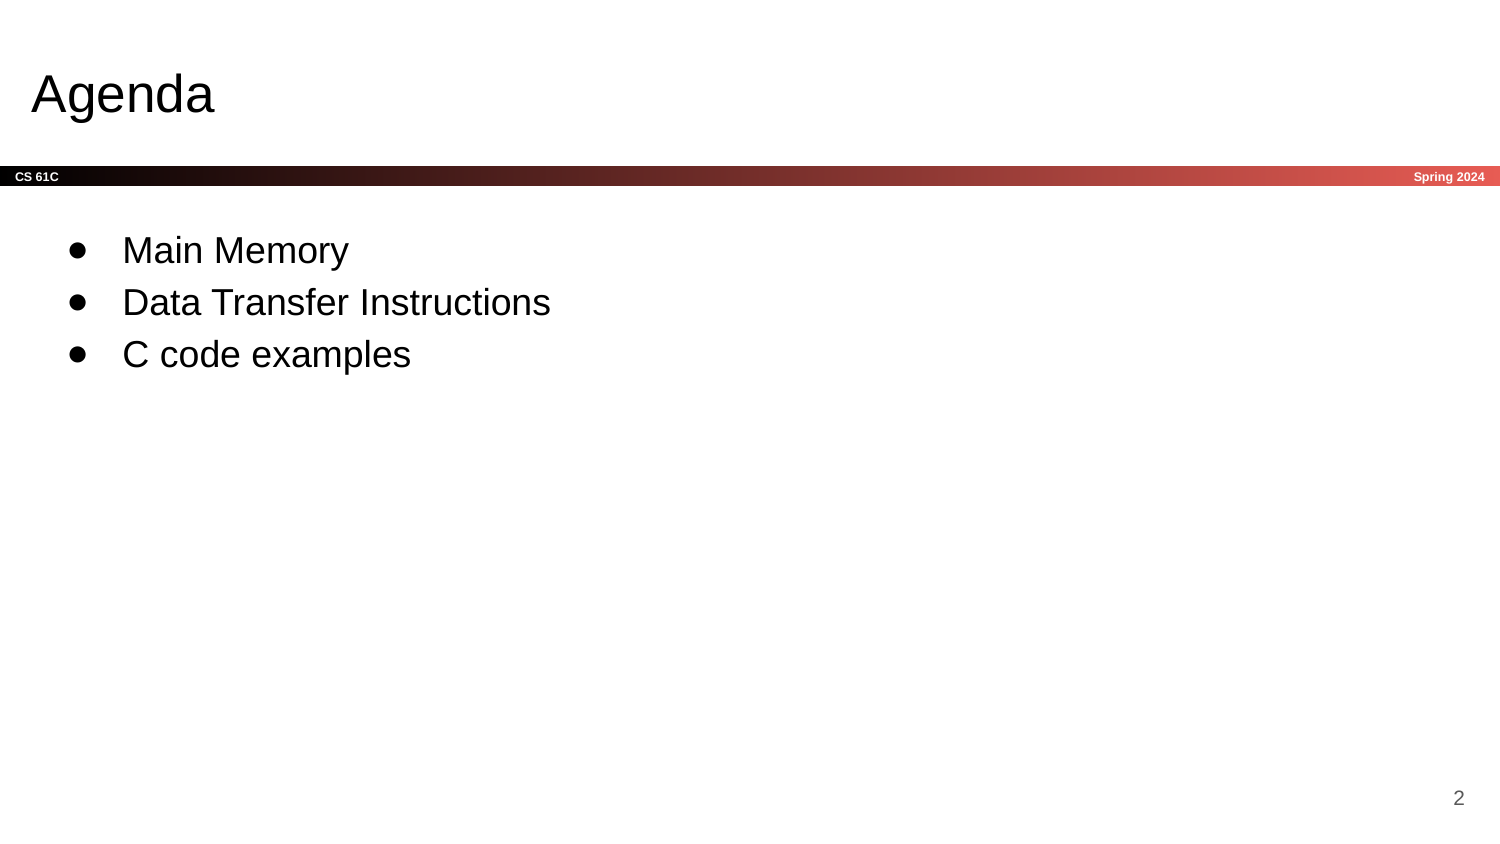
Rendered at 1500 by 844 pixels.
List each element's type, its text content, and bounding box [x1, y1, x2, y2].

list Main Memory Data Transfer Instructions C code examples [32, 204, 1431, 823]
slide_number ‹#› [1389, 764, 1480, 830]
title Agenda [16, 44, 1415, 139]
